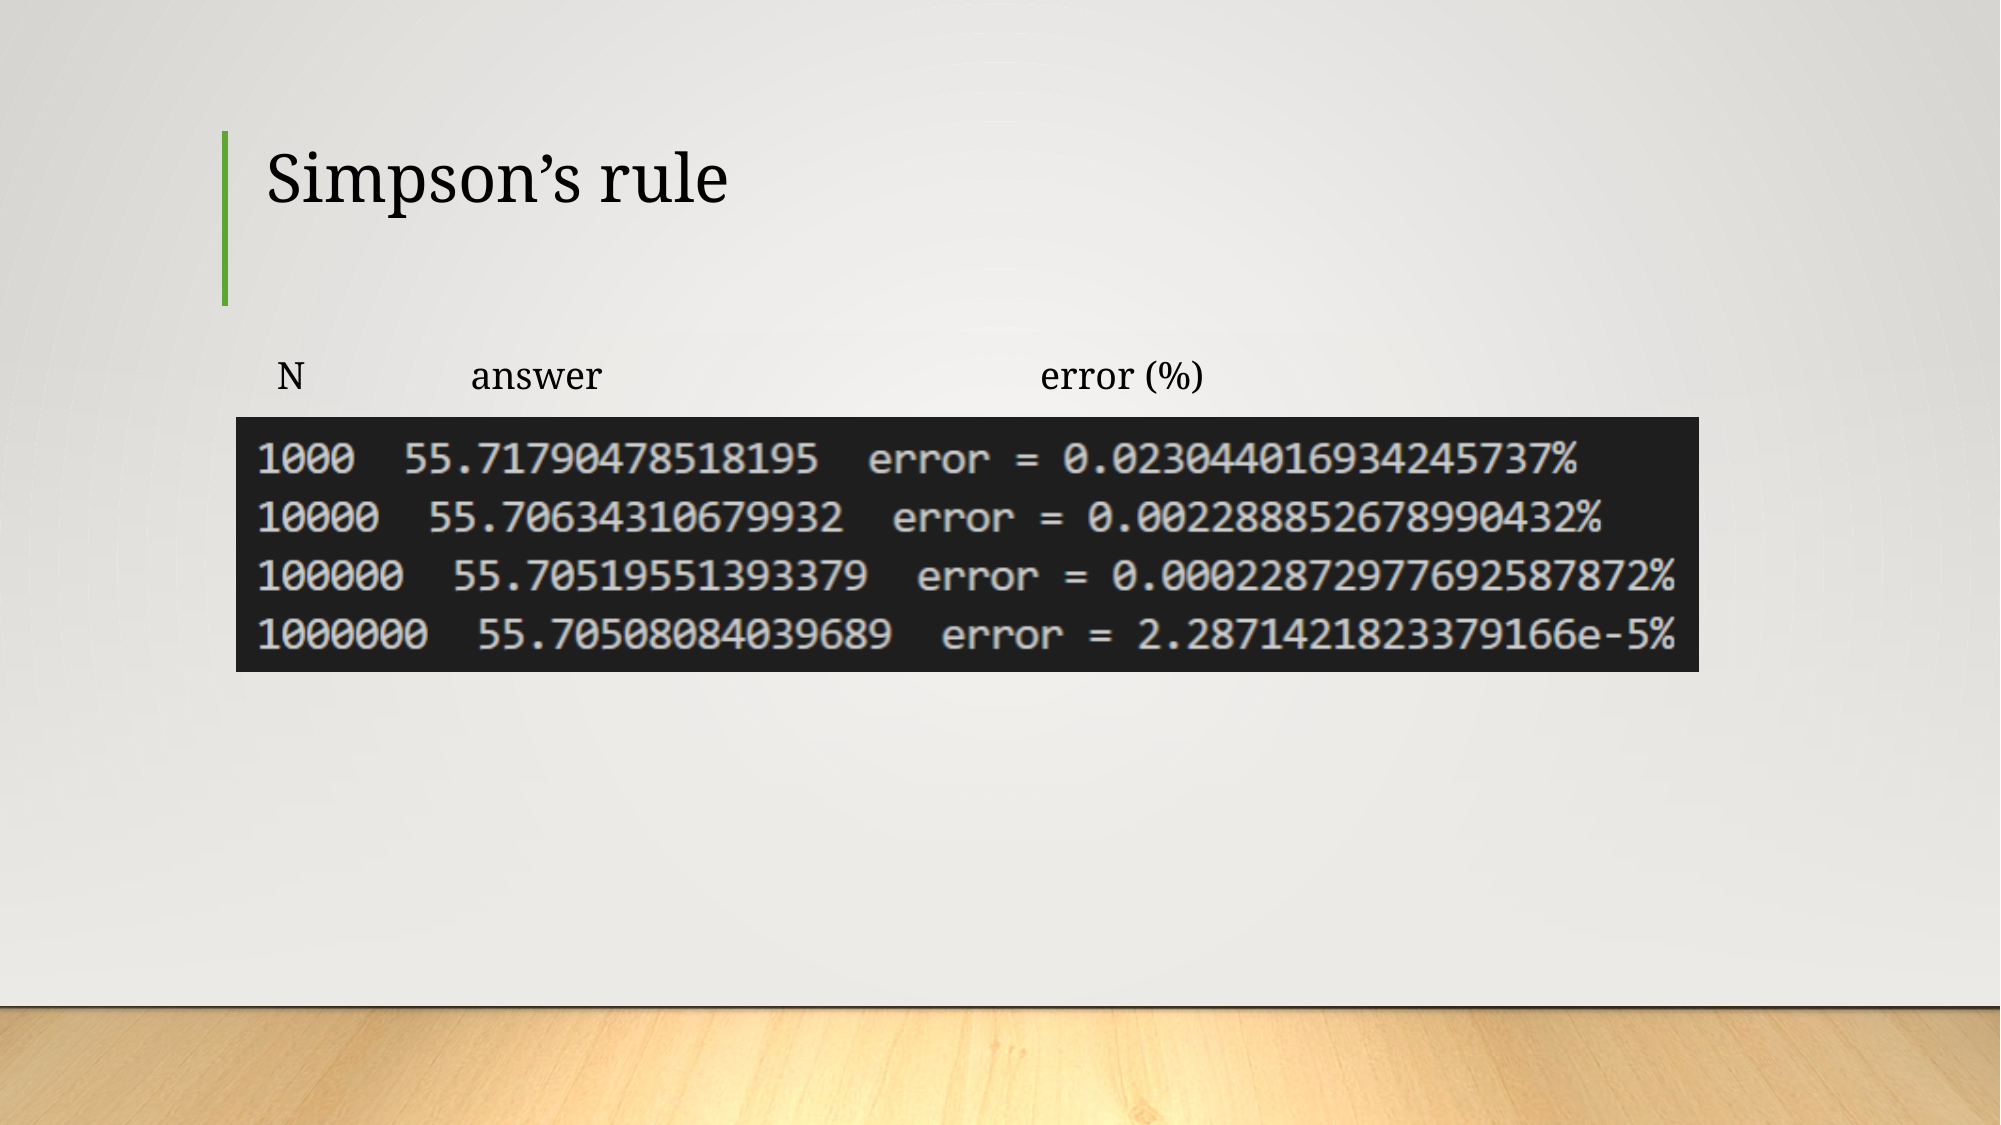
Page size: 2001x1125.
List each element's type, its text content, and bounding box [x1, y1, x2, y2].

text_box N answer error (%) [262, 345, 1674, 405]
picture [0, 1006, 2000, 1125]
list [236, 417, 1699, 673]
title Simpson’s rule [251, 131, 1814, 305]
